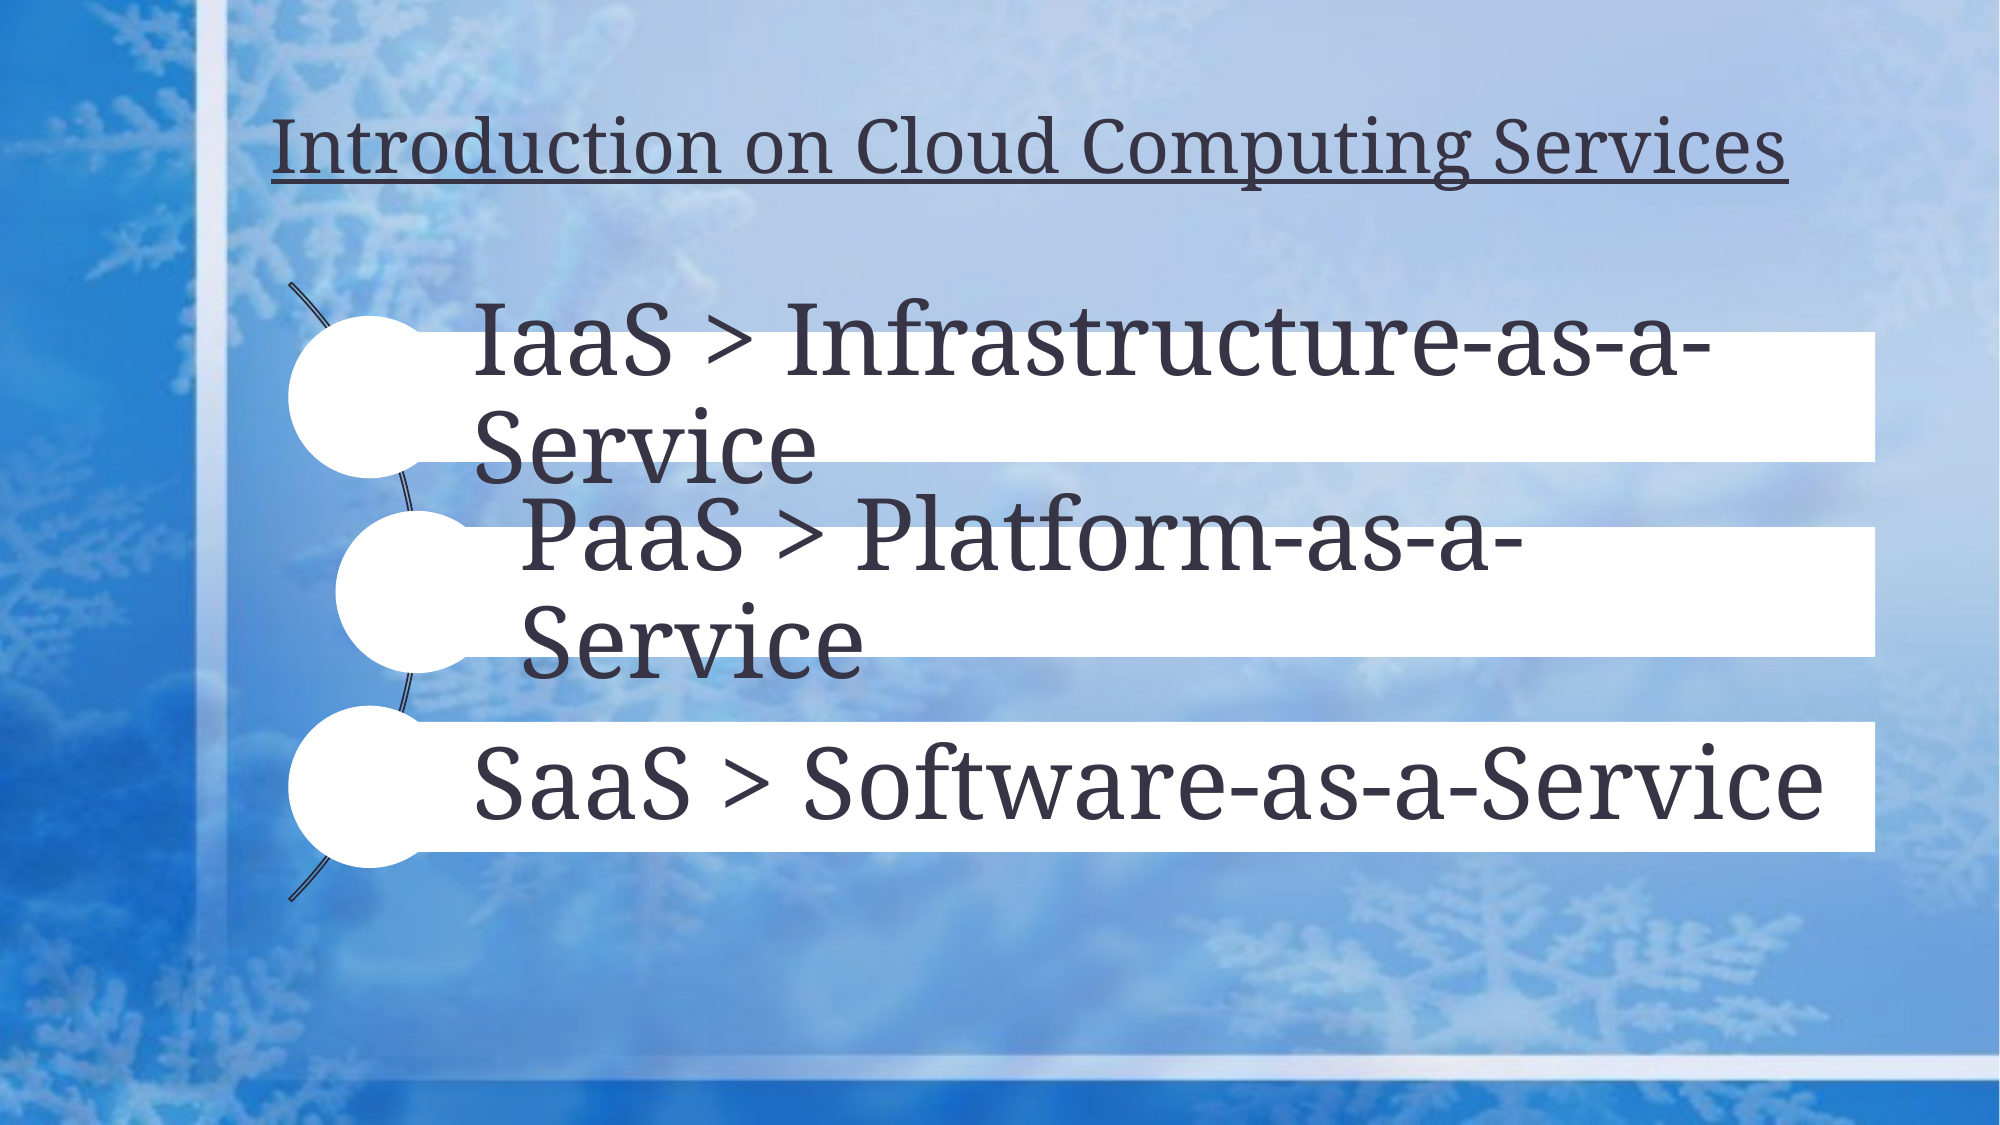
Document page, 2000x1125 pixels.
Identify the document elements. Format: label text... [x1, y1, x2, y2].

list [278, 266, 1885, 918]
picture [0, 0, 2000, 1125]
title Introduction on Cloud Computing Services [255, 78, 1861, 198]
